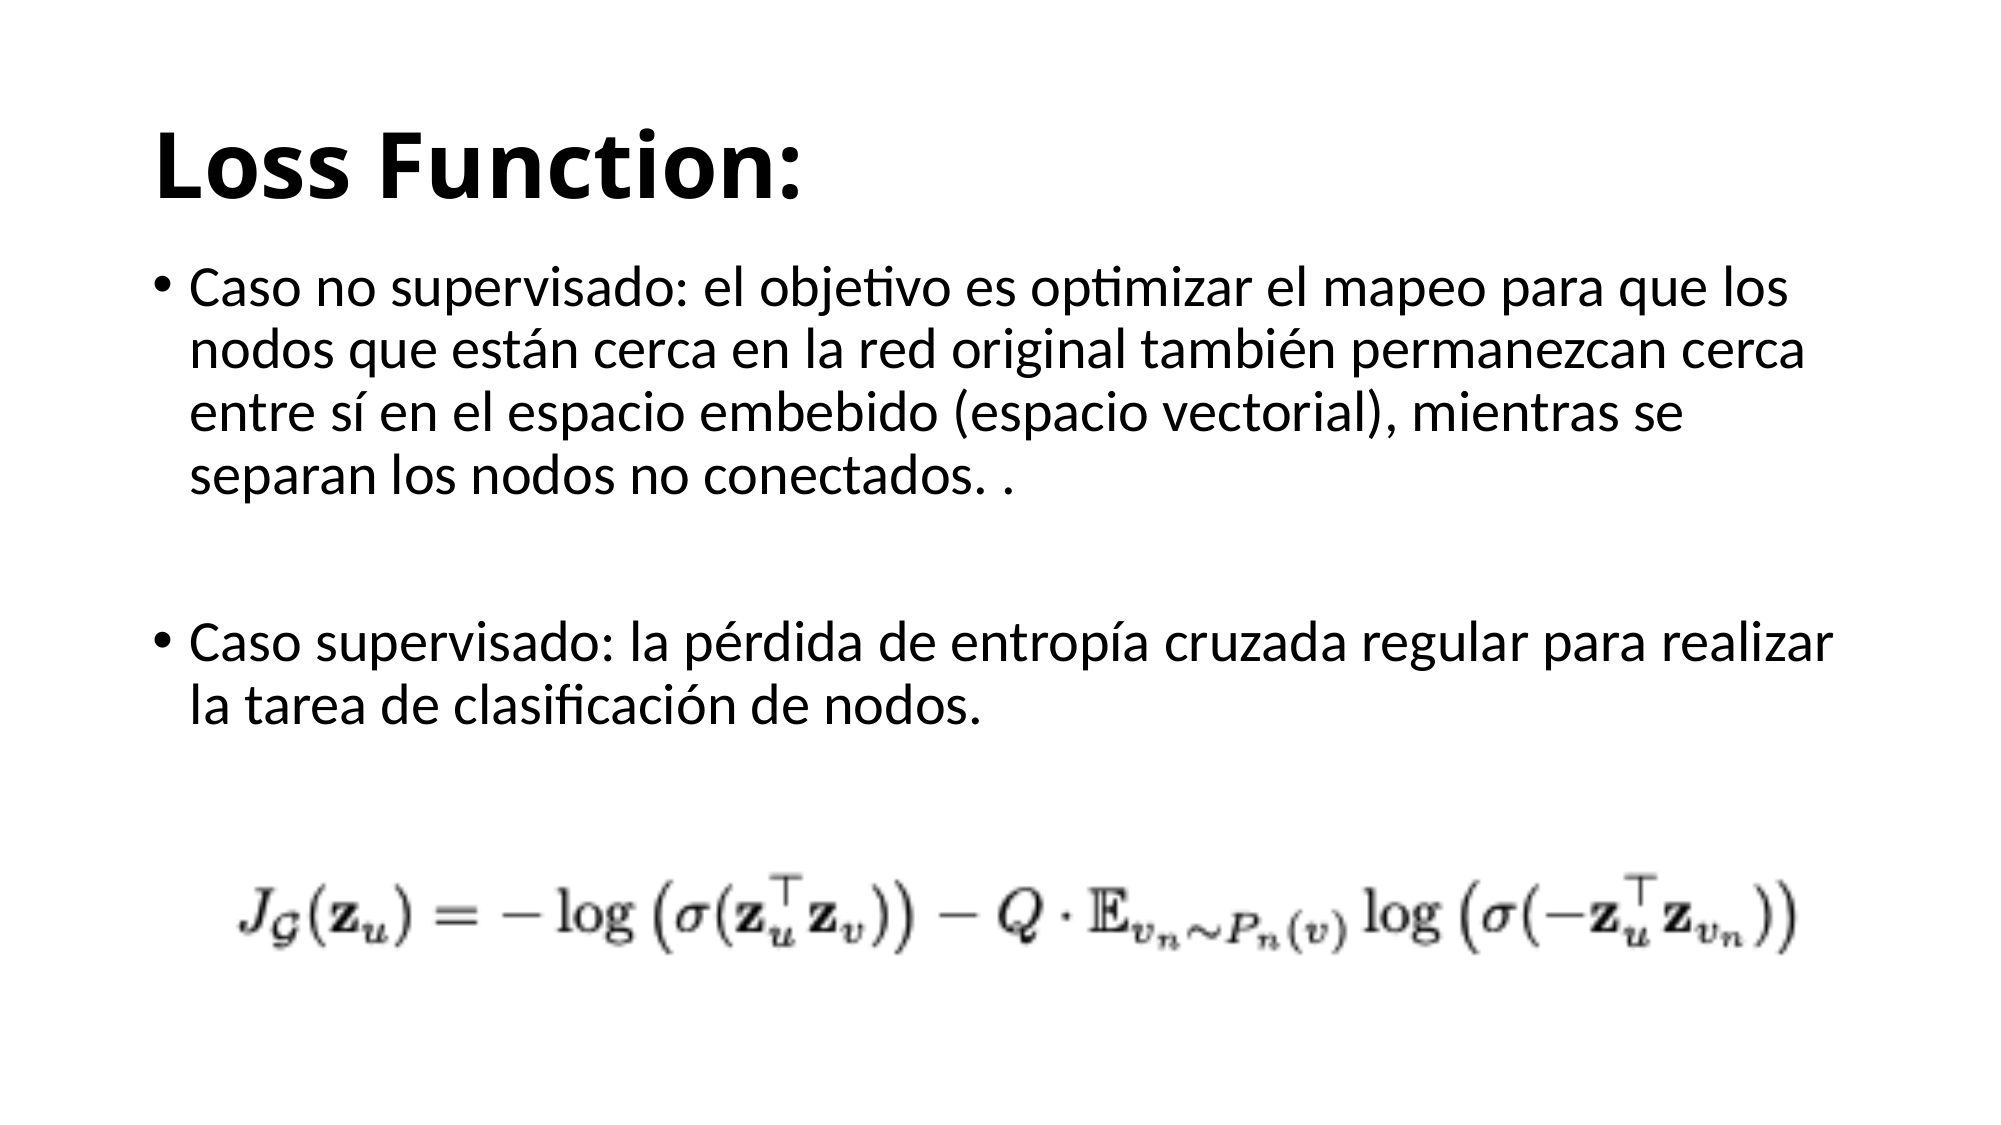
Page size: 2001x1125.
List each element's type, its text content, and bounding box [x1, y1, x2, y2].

picture [185, 859, 1814, 974]
title Loss Function: [137, 59, 1863, 248]
list Caso no supervisado: el objetivo es optimizar el mapeo para que los nodos que están cerca en la red original también permanezcan cerca entre sí en el espacio embebido (espacio vectorial), mientras se separan los nodos no conectados. . Caso supervisado: la pérdida de entropía cruzada regular para realizar la tarea de clasificación de nodos. [137, 248, 1863, 786]
